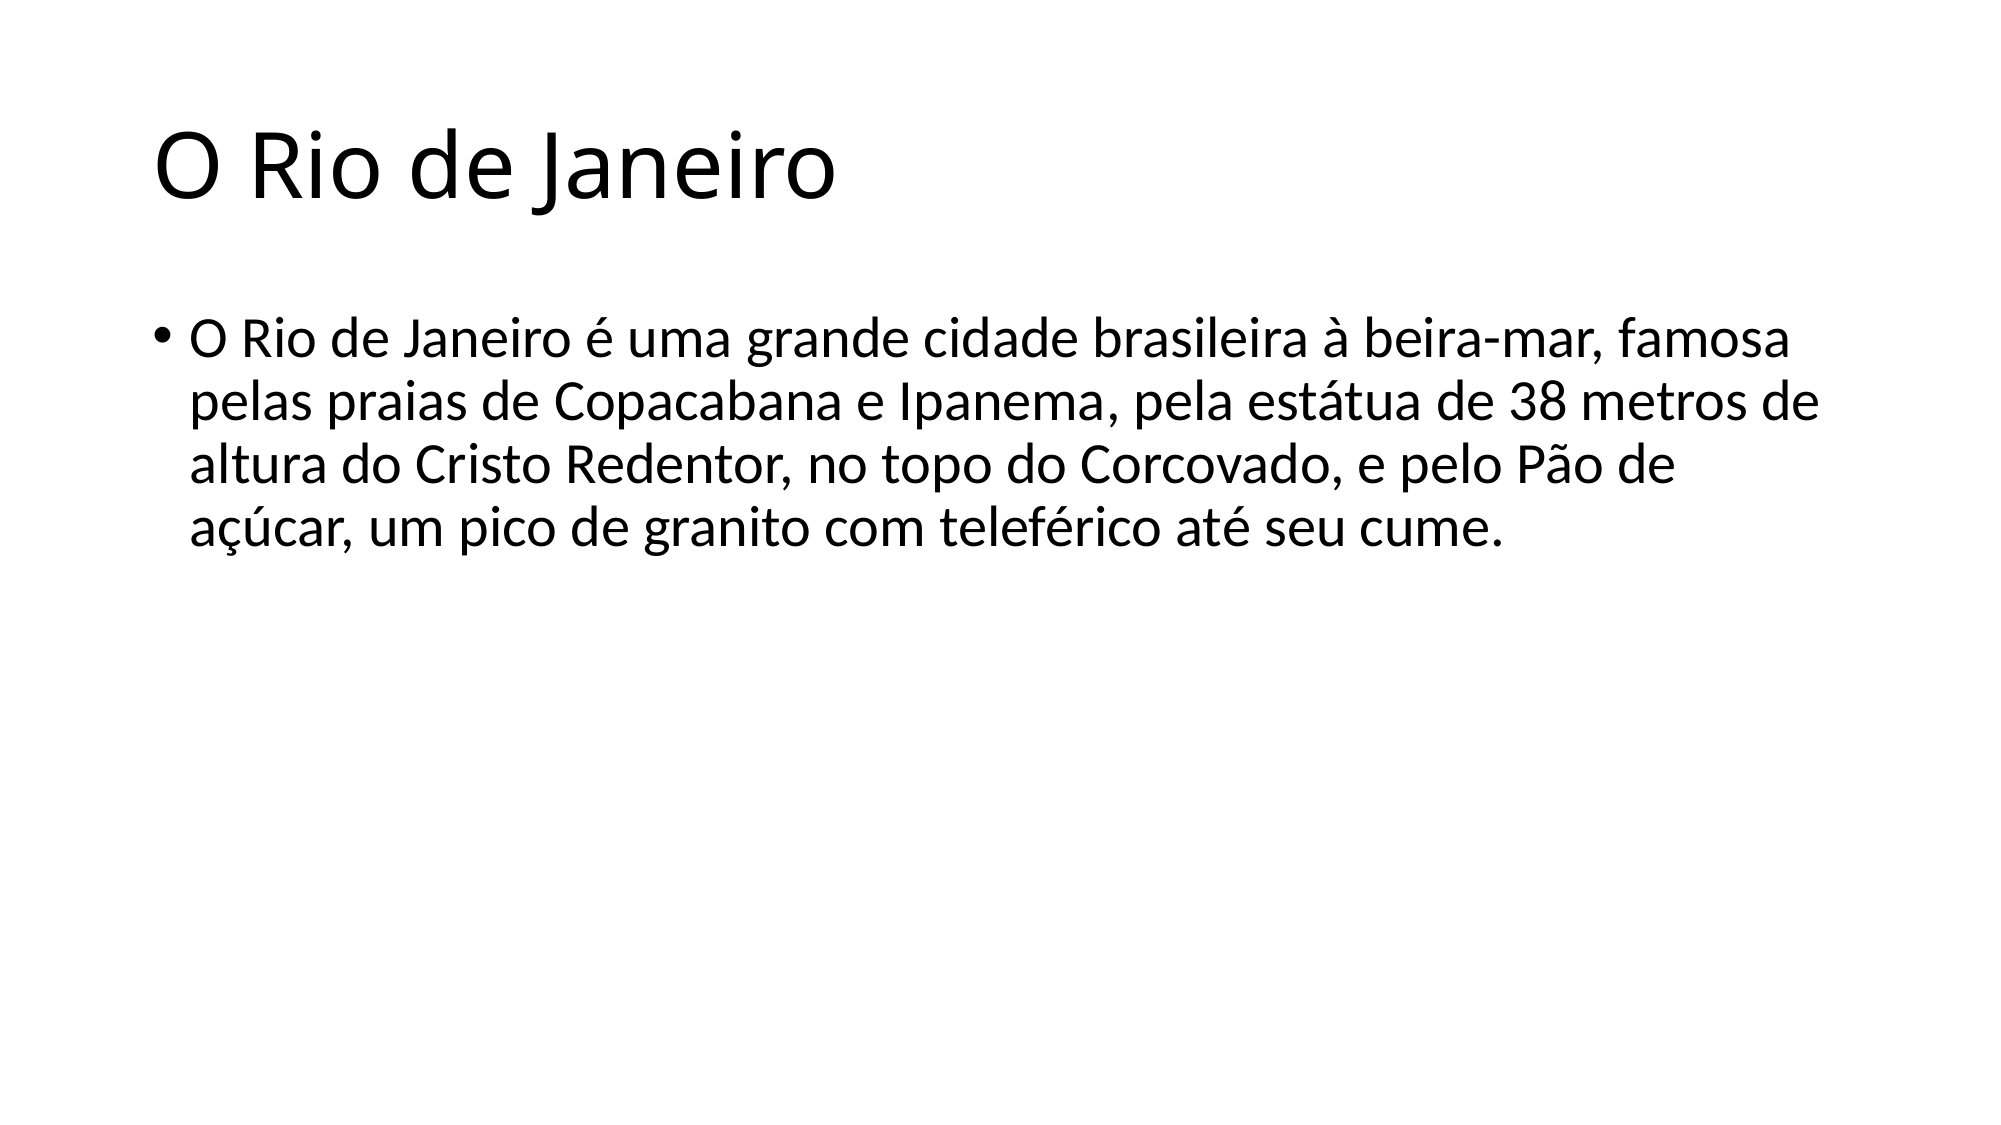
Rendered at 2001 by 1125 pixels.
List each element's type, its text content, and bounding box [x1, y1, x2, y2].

list O Rio de Janeiro é uma grande cidade brasileira à beira-mar, famosa pelas praias de Copacabana e Ipanema, pela estátua de 38 metros de altura do Cristo Redentor, no topo do Corcovado, e pelo Pão de açúcar, um pico de granito com teleférico até seu cume. [137, 299, 1863, 1014]
title O Rio de Janeiro [137, 59, 1863, 278]
